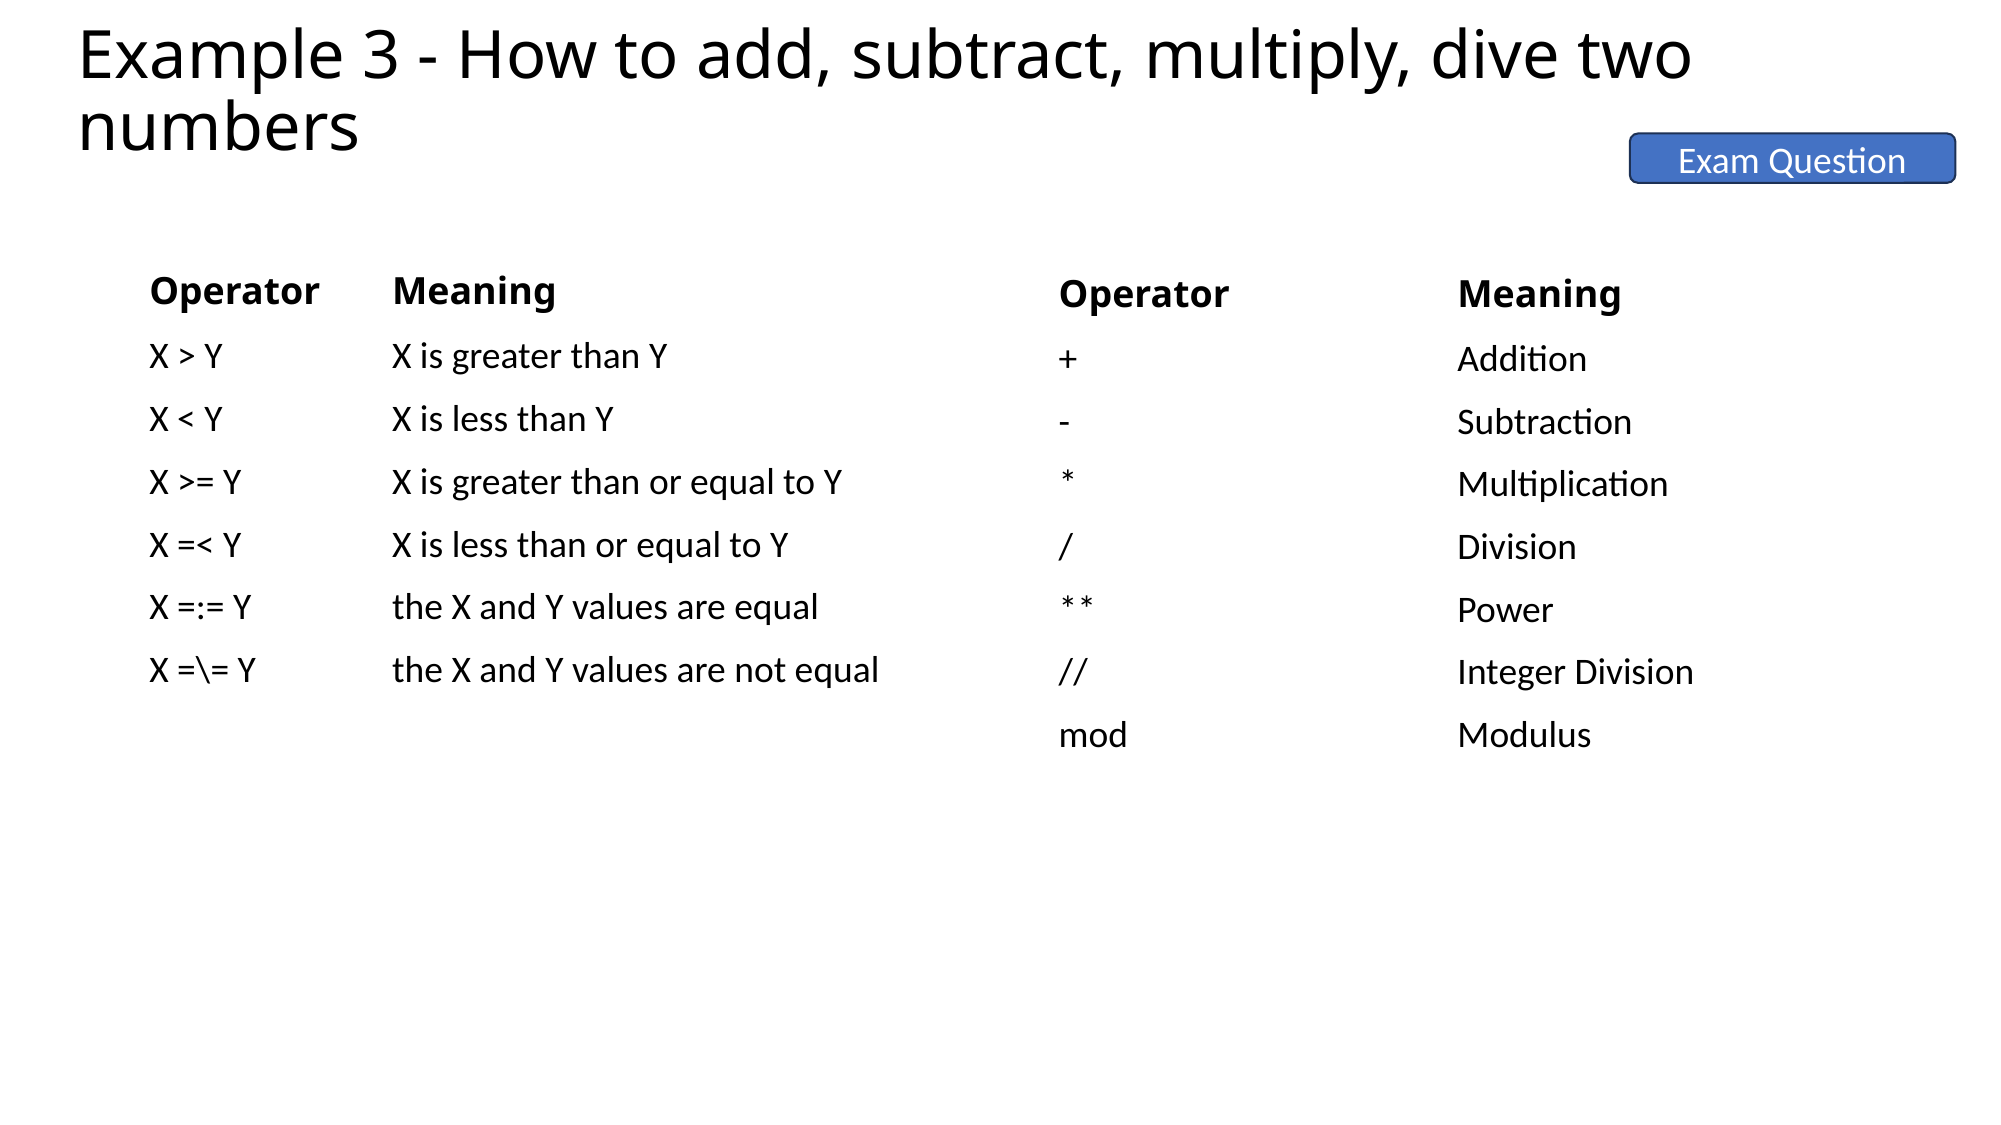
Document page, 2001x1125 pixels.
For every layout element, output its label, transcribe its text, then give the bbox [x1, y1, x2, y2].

table_cell Division [1445, 519, 1758, 582]
table_cell X =< Y [137, 516, 380, 579]
table_cell Subtraction [1445, 393, 1758, 456]
table_cell X < Y [137, 391, 380, 454]
table_cell X is greater than Y [380, 328, 938, 391]
table_cell X >= Y [137, 454, 380, 516]
table_cell - [1046, 393, 1445, 456]
text_box Exam Question [1628, 132, 1957, 184]
title Example 3 - How to add, subtract, multiply, dive two numbers [62, 32, 1914, 154]
table_cell Modulus [1445, 707, 1758, 770]
table_cell Multiplication [1445, 456, 1758, 519]
table_cell * [1046, 456, 1445, 519]
table_cell + [1046, 331, 1445, 393]
table_cell Addition [1445, 331, 1758, 393]
table_cell X > Y [137, 328, 380, 391]
table_cell the X and Y values are equal [380, 579, 938, 642]
table_cell Power [1445, 582, 1758, 644]
table_cell / [1046, 519, 1445, 582]
table_header Meaning [380, 252, 938, 328]
table_cell // [1046, 644, 1445, 707]
table_cell X =\= Y [137, 642, 380, 705]
table_cell the X and Y values are not equal [380, 642, 938, 705]
table_cell X =:= Y [137, 579, 380, 642]
table_cell X is less than or equal to Y [380, 516, 938, 579]
table_cell Integer Division [1445, 644, 1758, 707]
table_cell mod [1046, 707, 1445, 770]
table_header Meaning [1445, 255, 1758, 331]
table_header Operator [137, 252, 380, 328]
table_cell X is less than Y [380, 391, 938, 454]
table_cell X is greater than or equal to Y [380, 454, 938, 516]
table_header Operator [1046, 255, 1445, 331]
table_cell ** [1046, 582, 1445, 644]
